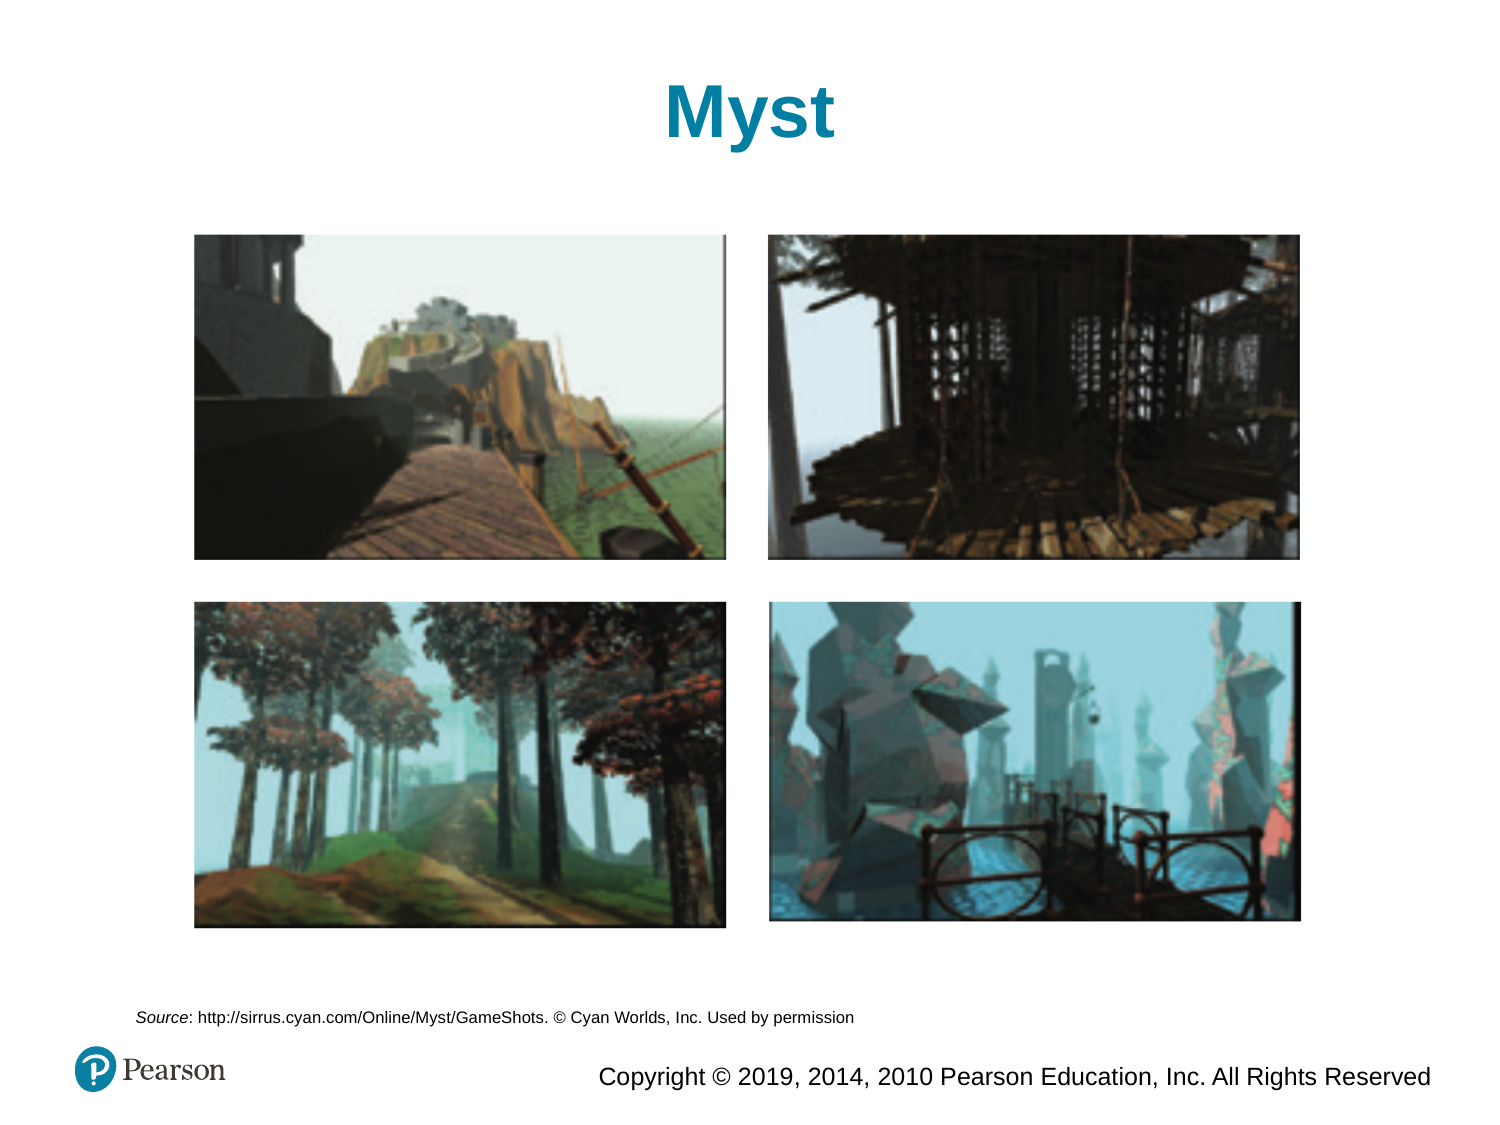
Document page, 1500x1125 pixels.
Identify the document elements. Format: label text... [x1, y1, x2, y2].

title Myst [75, 61, 1425, 154]
picture [182, 220, 1327, 943]
text_box Source: http://sirrus.cyan.com/Online/Myst/GameShots. © Cyan Worlds, Inc. Used by permission [120, 999, 871, 1035]
